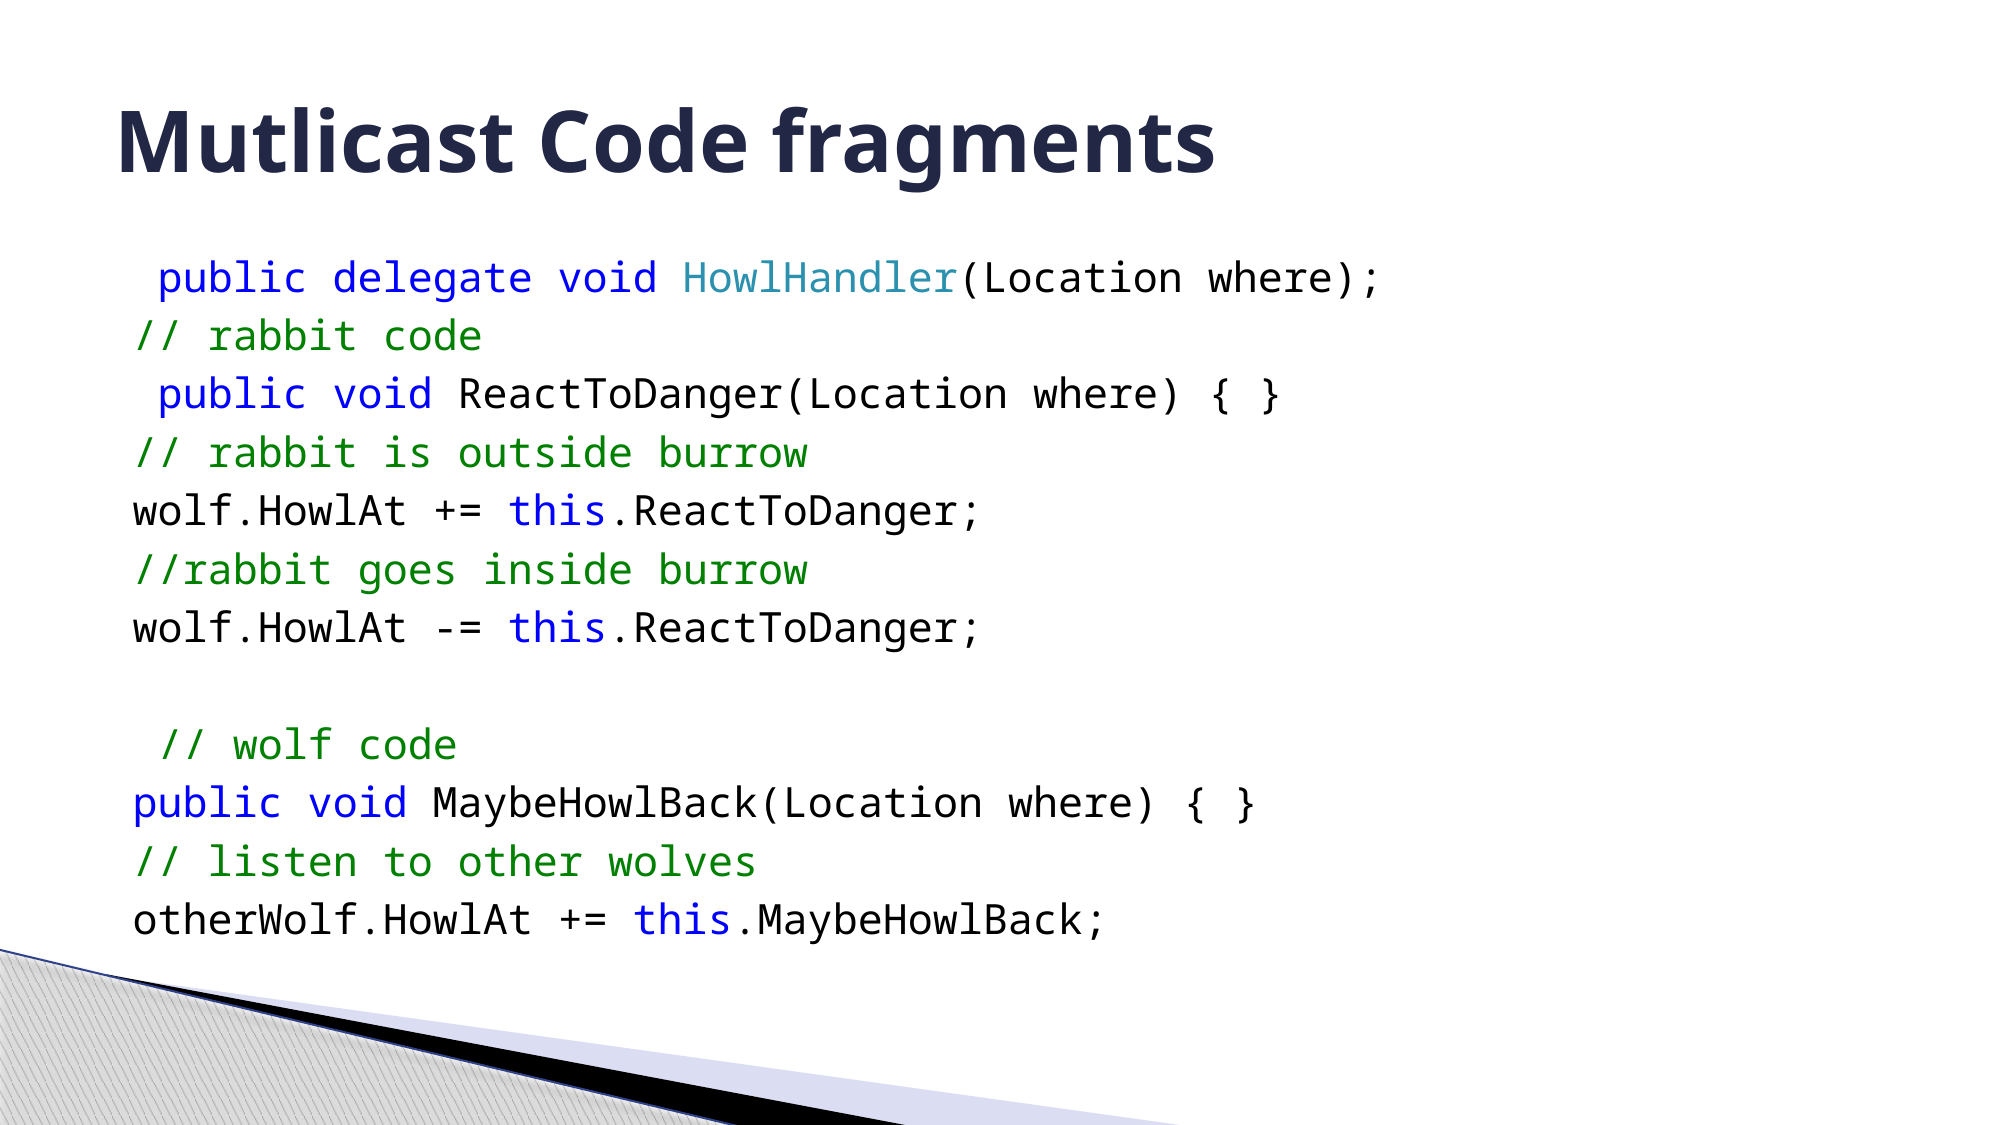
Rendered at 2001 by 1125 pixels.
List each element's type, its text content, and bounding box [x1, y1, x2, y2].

list public delegate void HowlHandler(Location where); // rabbit code public void ReactToDanger(Location where) { } // rabbit is outside burrow wolf.HowlAt += this.ReactToDanger; //rabbit goes inside burrow wolf.HowlAt -= this.ReactToDanger; // wolf code public void MaybeHowlBack(Location where) { } // listen to other wolves otherWolf.HowlAt += this.MaybeHowlBack; [99, 243, 1900, 986]
title Mutlicast Code fragments [99, 45, 1900, 233]
